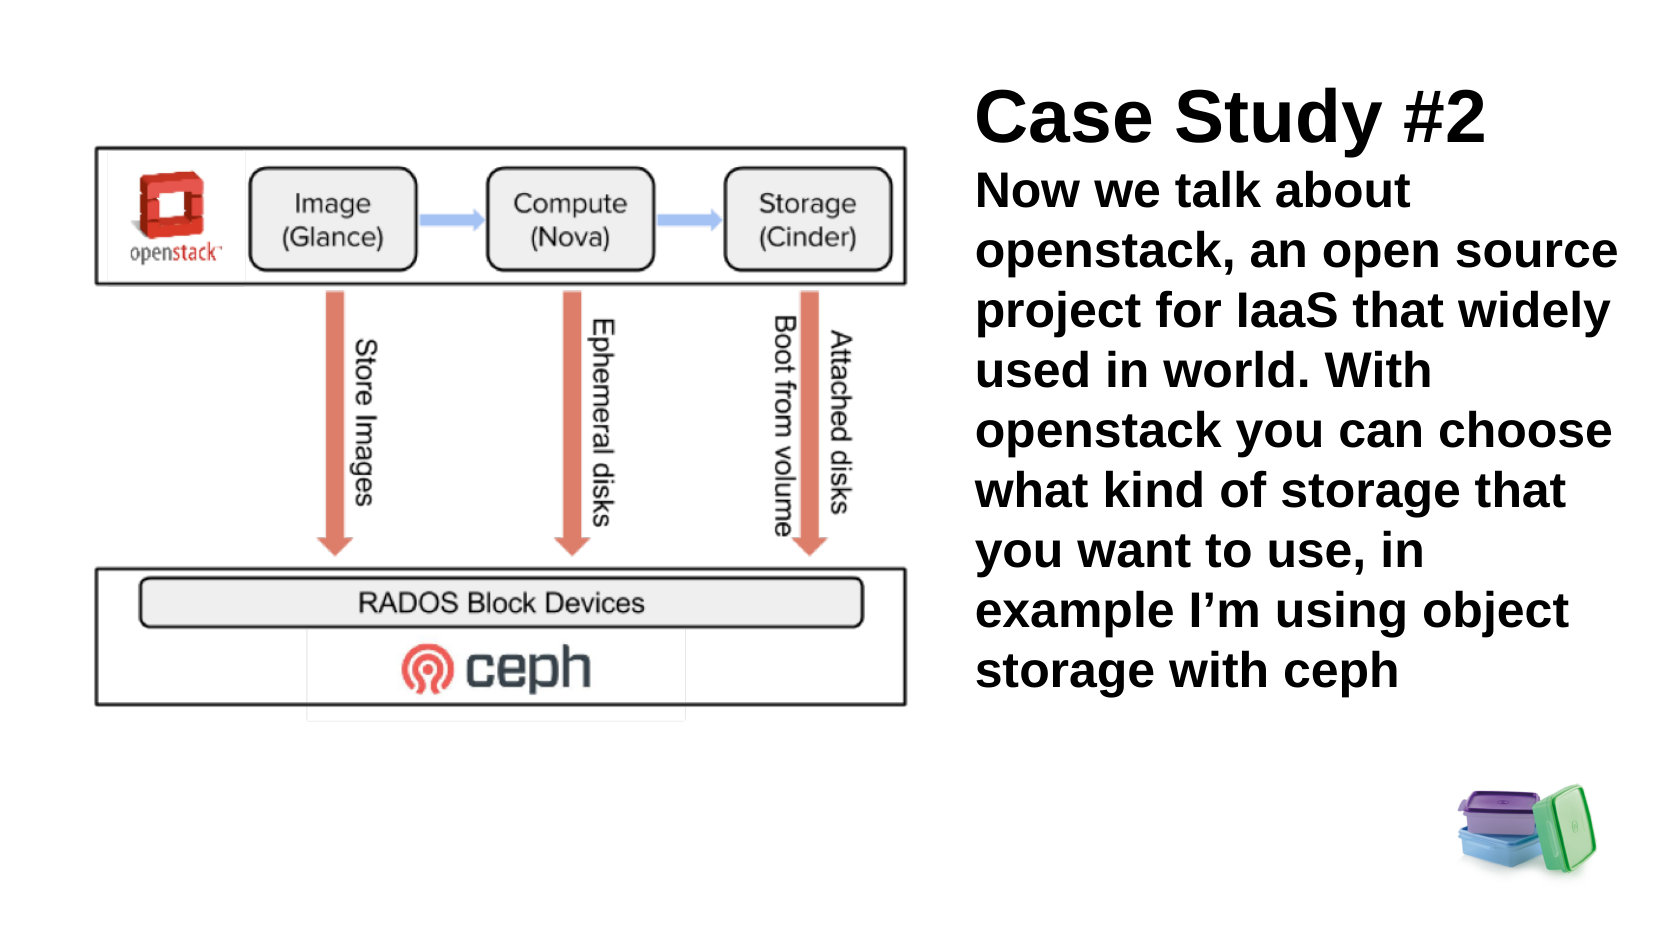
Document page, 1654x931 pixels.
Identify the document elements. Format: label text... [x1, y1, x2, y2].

picture [89, 134, 931, 729]
picture [1446, 779, 1606, 897]
text_box Case Study #2 Now we talk about openstack, an open source project for IaaS that widely used in world. With openstack you can choose what kind of storage that you want to use, in example I’m using object storage with ceph [959, 60, 1650, 847]
